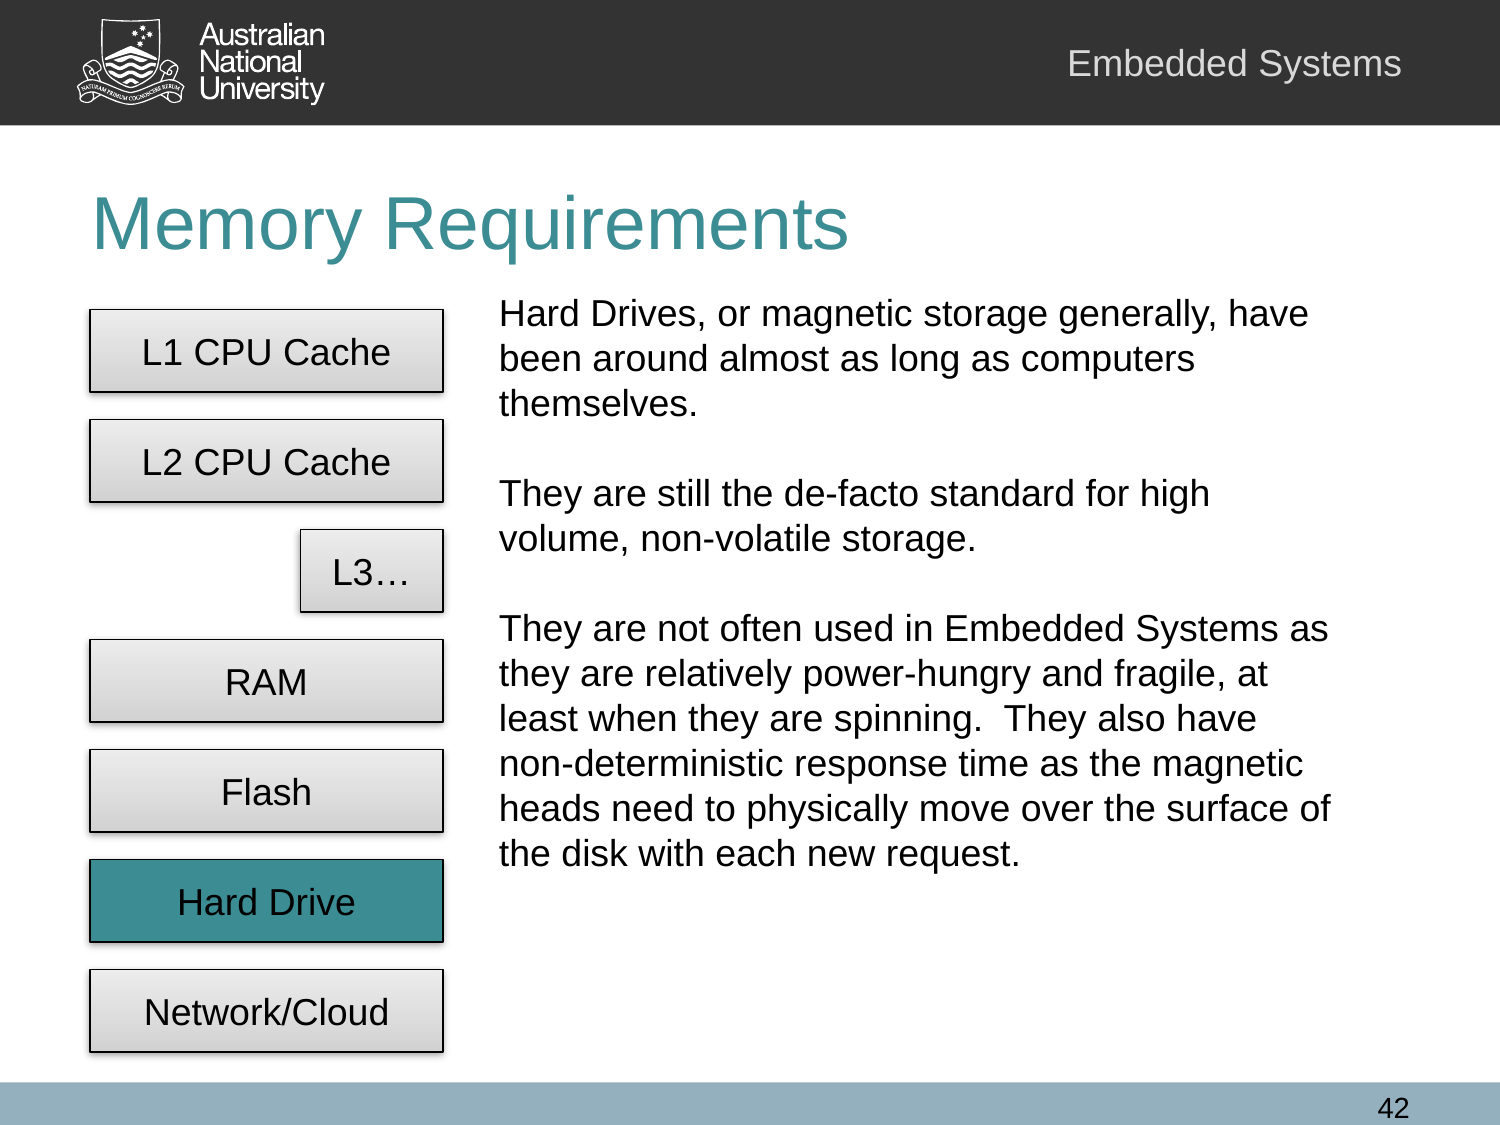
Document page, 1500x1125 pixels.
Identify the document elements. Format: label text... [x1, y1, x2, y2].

text_box L1 CPU Cache [89, 309, 444, 393]
text_box RAM [89, 639, 444, 723]
text_box Flash [89, 749, 444, 833]
text_box Hard Drives, or magnetic storage generally, have been around almost as long as computers themselves. They are still the de-facto standard for high volume, non-volatile storage. They are not often used in Embedded Systems as they are relatively power-hungry and fragile, at least when they are spinning. They also have non-deterministic response time as the magnetic heads need to physically move over the surface of the disk with each new request. [484, 281, 1352, 882]
text_box Network/Cloud [89, 969, 444, 1053]
title Memory Requirements [76, 125, 1428, 314]
slide_number 42 [1328, 1082, 1426, 1118]
text_box L3… [300, 529, 444, 613]
text_box Hard Drive [89, 859, 444, 943]
text_box L2 CPU Cache [89, 419, 444, 503]
